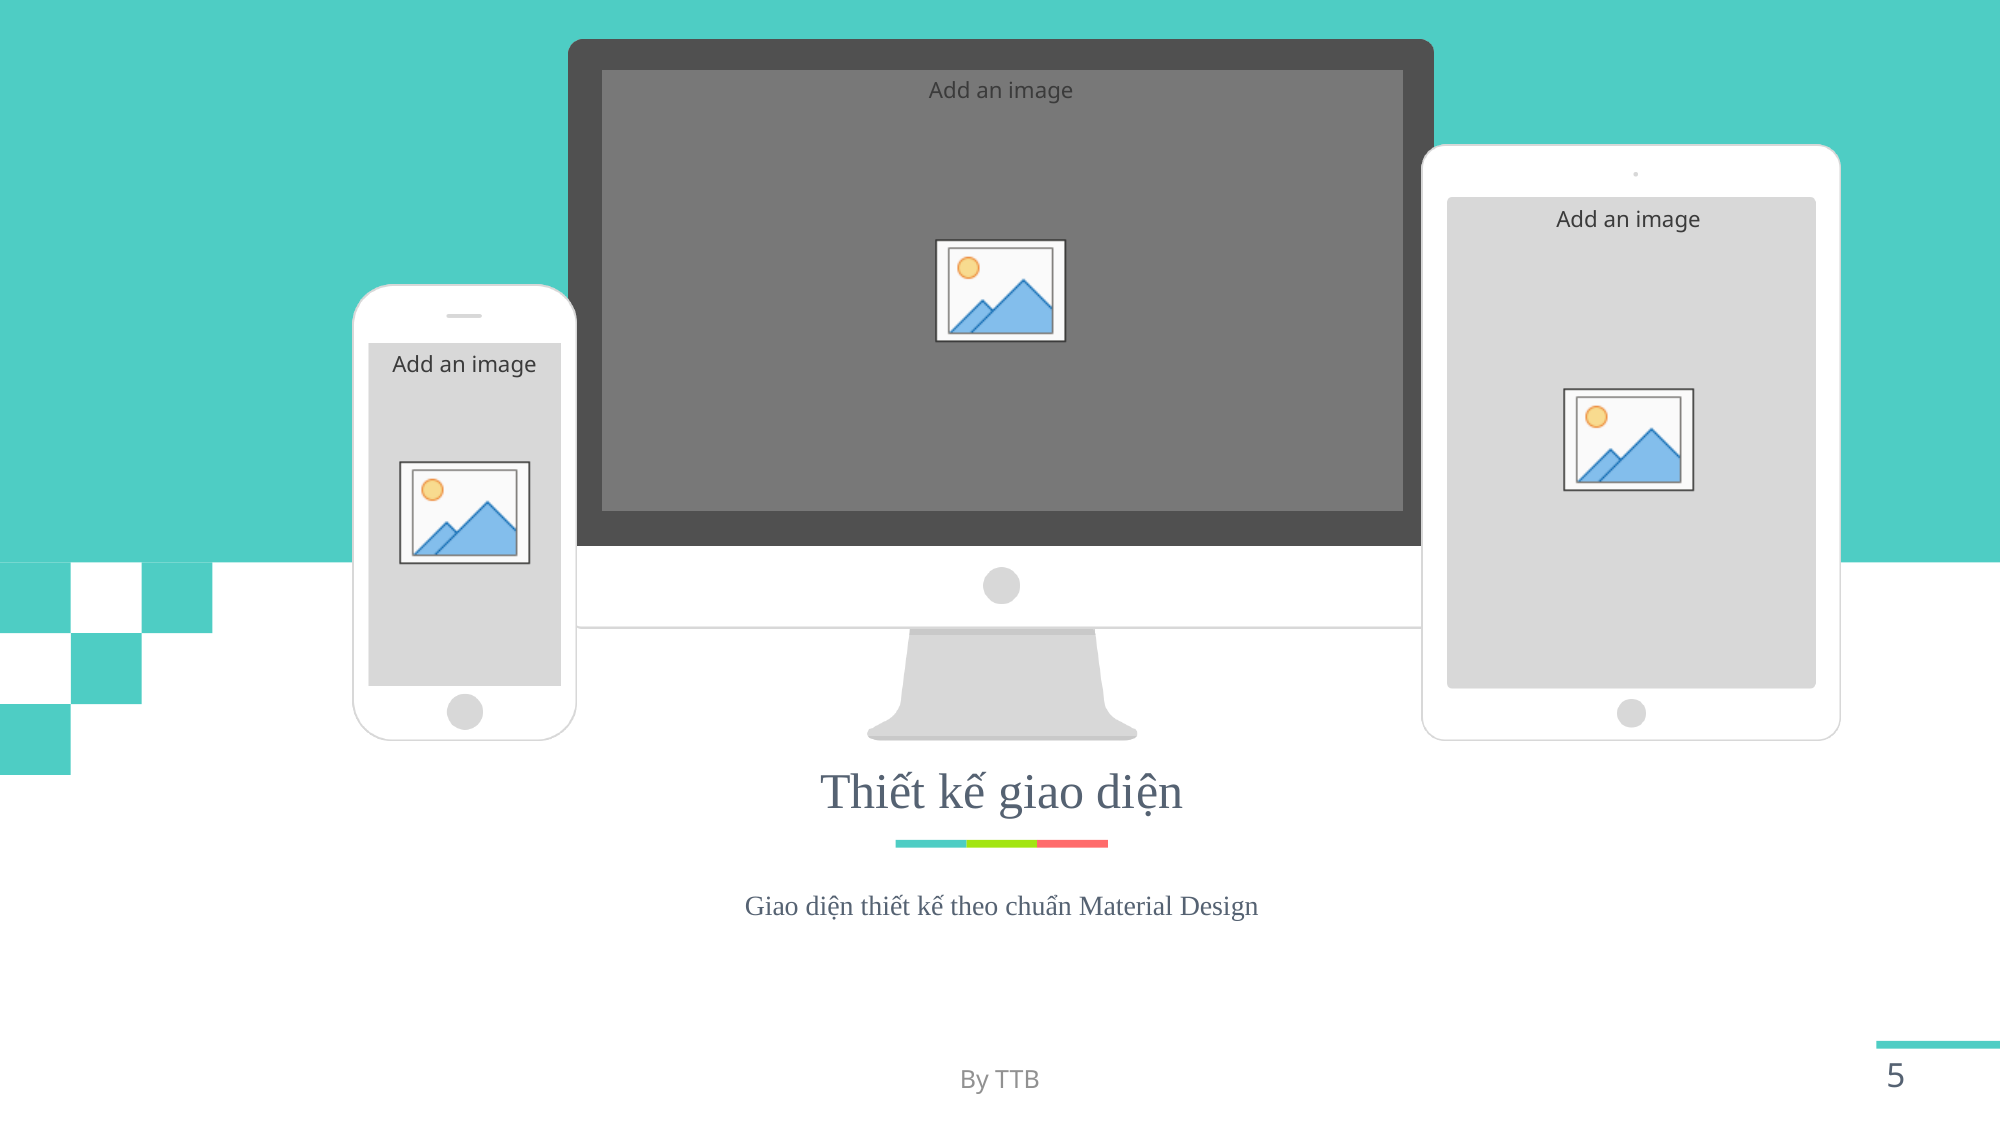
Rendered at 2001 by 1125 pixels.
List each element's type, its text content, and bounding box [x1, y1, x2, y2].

picture [352, 39, 1841, 741]
footer By TTB [662, 1048, 1338, 1108]
slide_number 5 [1871, 1050, 2000, 1104]
list Giao diện thiết kế theo chuẩn Material Design [534, 870, 1470, 1027]
list Thiết kế giao diện [534, 748, 1470, 830]
